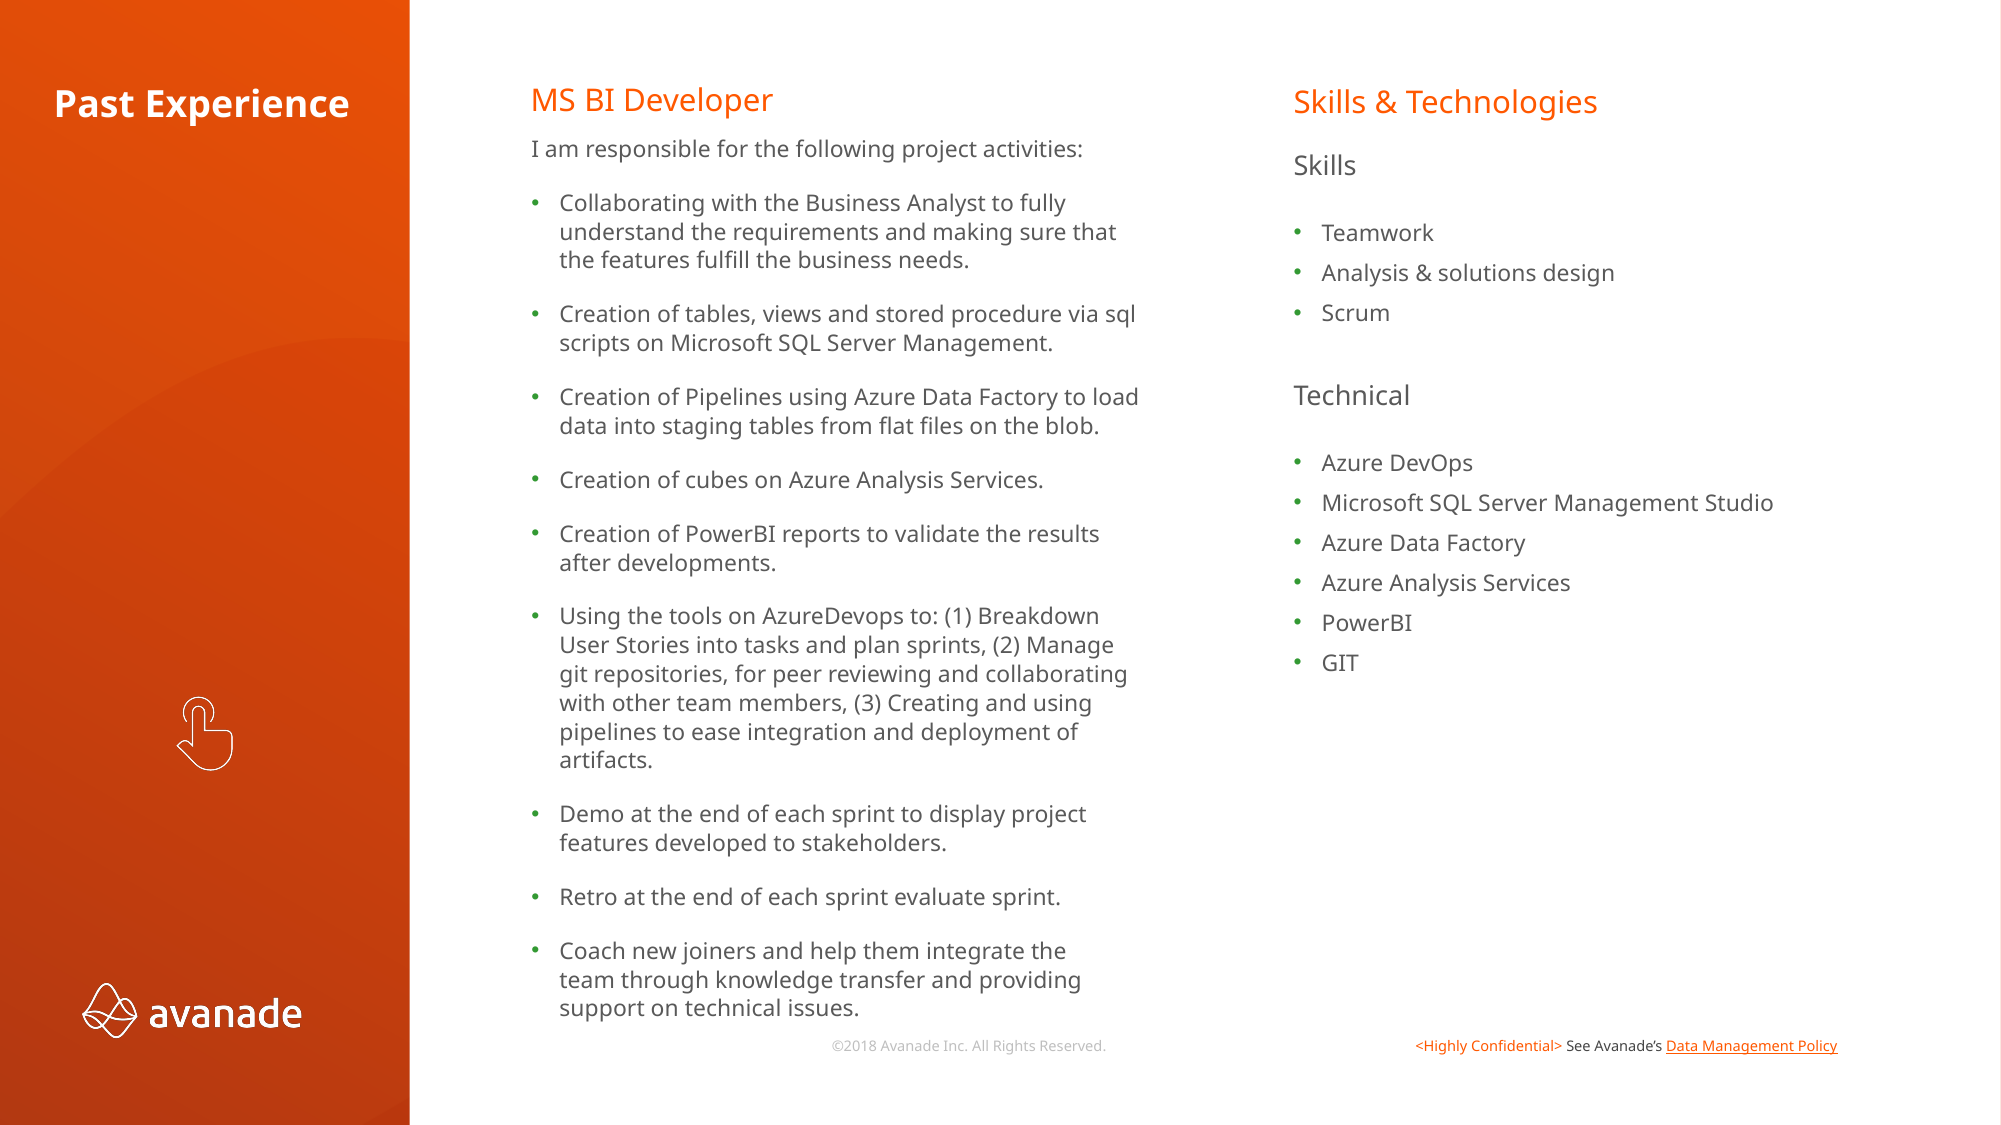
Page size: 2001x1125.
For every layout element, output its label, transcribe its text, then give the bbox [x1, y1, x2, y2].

text_box I am responsible for the following project activities: Collaborating with the Business Analyst to fully understand the requirements and making sure that the features fulfill the business needs. Creation of tables, views and stored procedure via sql scripts on Microsoft SQL Server Management. Creation of Pipelines using Azure Data Factory to load data into staging tables from flat files on the blob. Creation of cubes on Azure Analysis Services. Creation of PowerBI reports to validate the results after developments. Using the tools on AzureDevops to: (1) Breakdown User Stories into tasks and plan sprints, (2) Manage git repositories, for peer reviewing and collaborating with other team members, (3) Creating and using pipelines to ease integration and deployment of artifacts. Demo at the end of each sprint to display project features developed to stakeholders. Retro at the end of each sprint evaluate sprint. Coach new joiners and help them integrate the team through knowledge transfer and providing support on technical issues. [516, 125, 1156, 1028]
text_box Past Experience [42, 74, 370, 154]
text_box MS BI Developer [515, 72, 1155, 125]
picture [0, 0, 409, 1125]
text_box Skills & Technologies [1278, 74, 1821, 128]
text_box Skills Teamwork Analysis & solutions design Scrum Technical Azure DevOps Microsoft SQL Server Management Studio Azure Data Factory Azure Analysis Services PowerBI GIT [1278, 140, 1798, 682]
